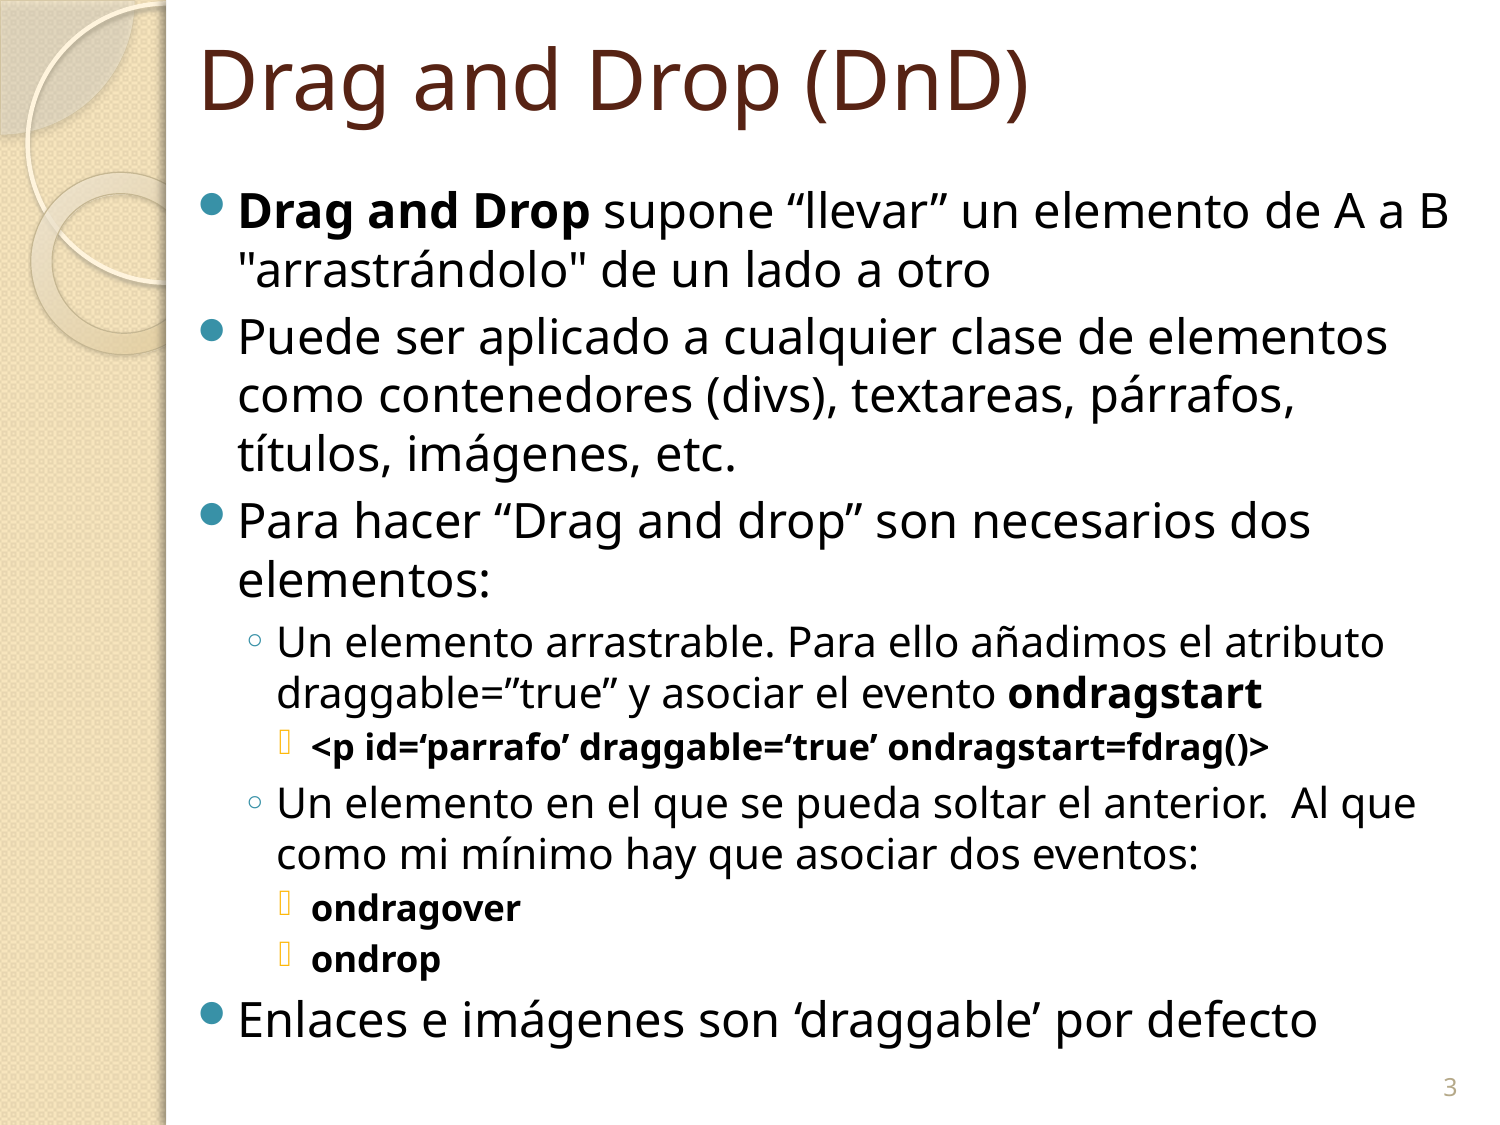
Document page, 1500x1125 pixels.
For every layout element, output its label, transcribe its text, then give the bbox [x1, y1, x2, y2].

slide_number 3 [1413, 1034, 1488, 1113]
list Drag and Drop supone “llevar” un elemento de A a B "arrastrándolo" de un lado a otro Puede ser aplicado a cualquier clase de elementos como contenedores (divs), textareas, párrafos, títulos, imágenes, etc. Para hacer “Drag and drop” son necesarios dos elementos: Un elemento arrastrable. Para ello añadimos el atributo draggable=”true” y asociar el evento ondragstart <p id=‘parrafo’ draggable=‘true’ ondragstart=fdrag()> Un elemento en el que se pueda soltar el anterior. Al que como mi mínimo hay que asociar dos eventos: ondragover ondrop Enlaces e imágenes son ‘draggable’ por defecto [171, 172, 1466, 1059]
title Drag and Drop (DnD) [183, 19, 1454, 135]
